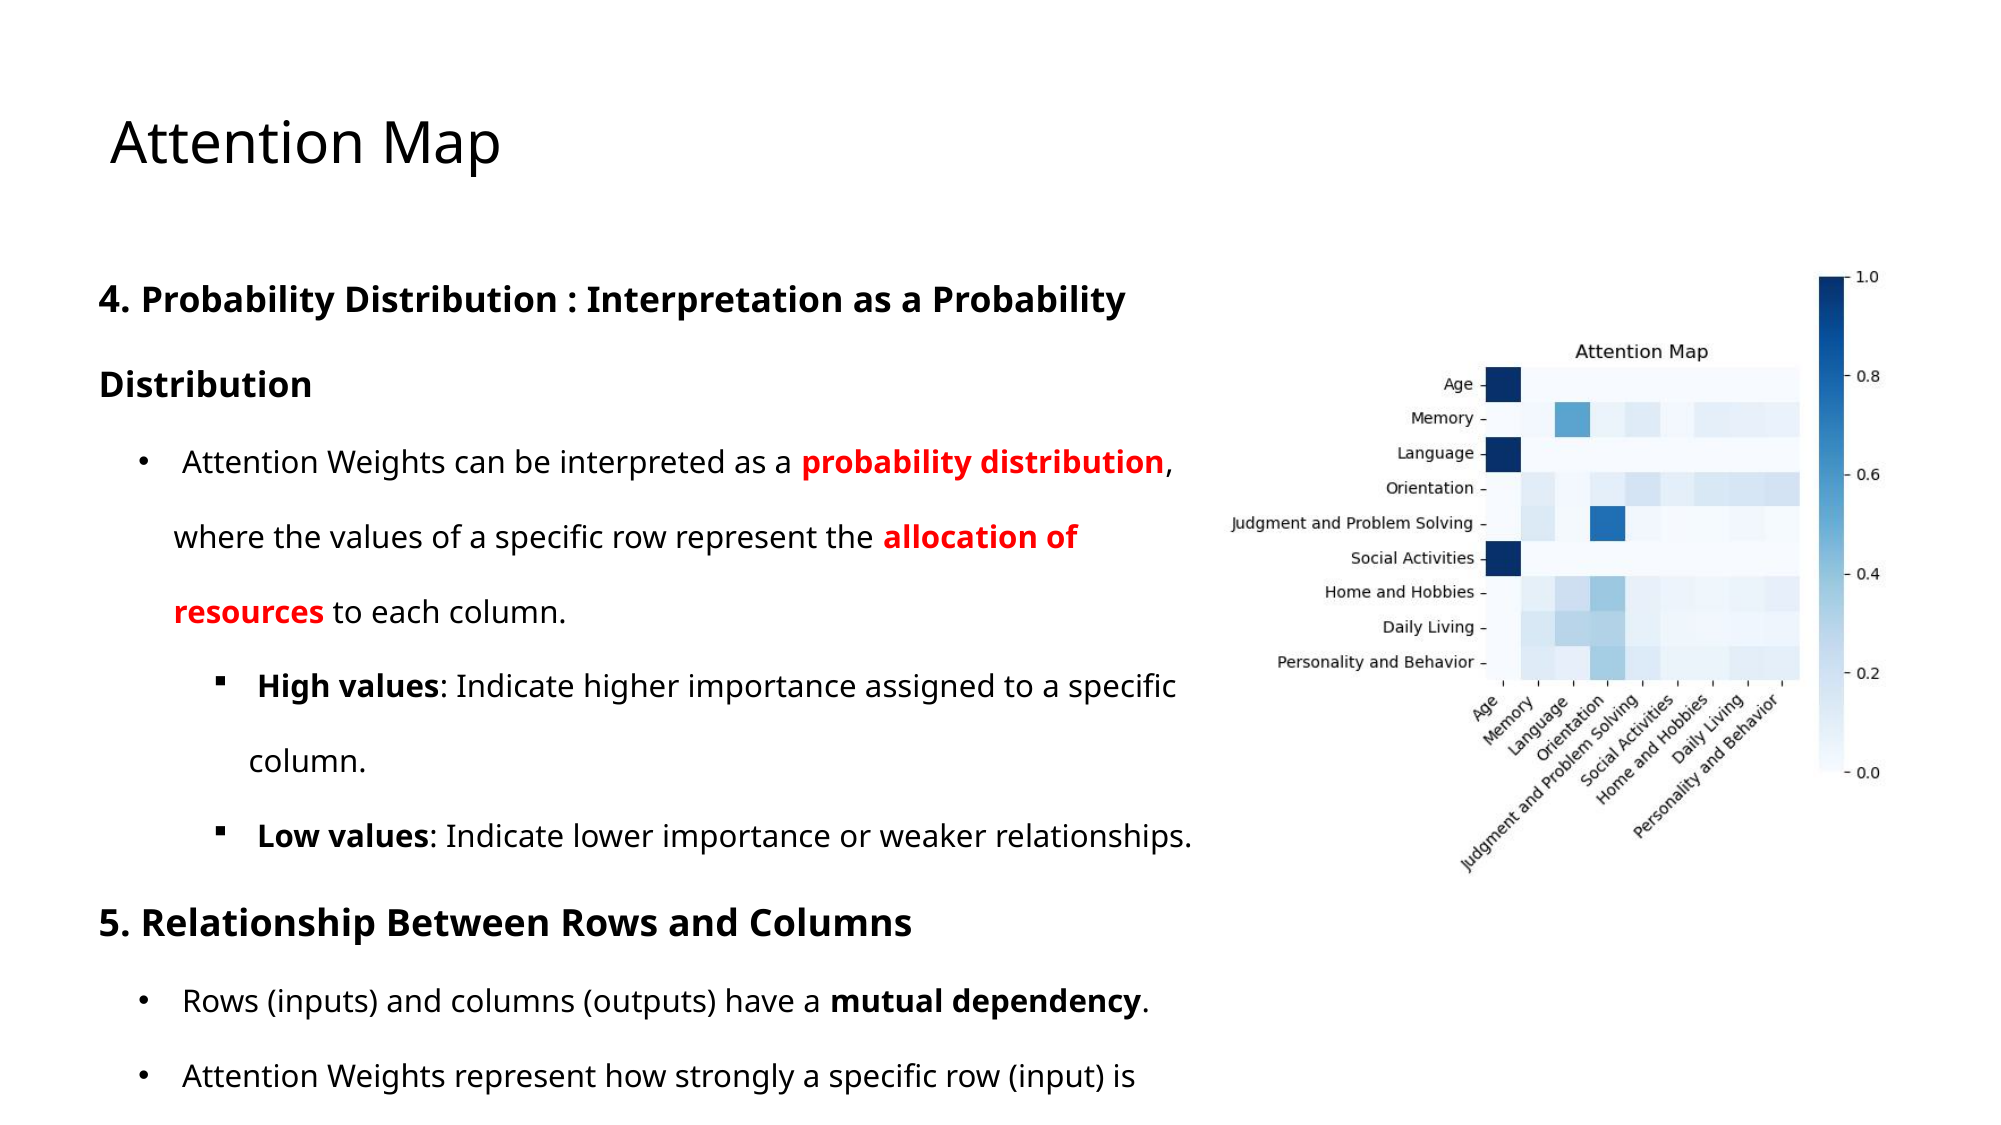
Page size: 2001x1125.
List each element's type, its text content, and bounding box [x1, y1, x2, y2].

text_box Attention Map [95, 36, 1821, 252]
picture [1214, 252, 1895, 932]
text_box 4. Probability Distribution : Interpretation as a Probability Distribution Attention Weights can be interpreted as a probability distribution, where the values of a specific row represent the allocation of resources to each column. High values: Indicate higher importance assigned to a specific column. Low values: Indicate lower importance or weaker relationships. 5. Relationship Between Rows and Columns Rows (inputs) and columns (outputs) have a mutual dependency. Attention Weights represent how strongly a specific row (input) is connected to each column (output). [83, 222, 1236, 1125]
